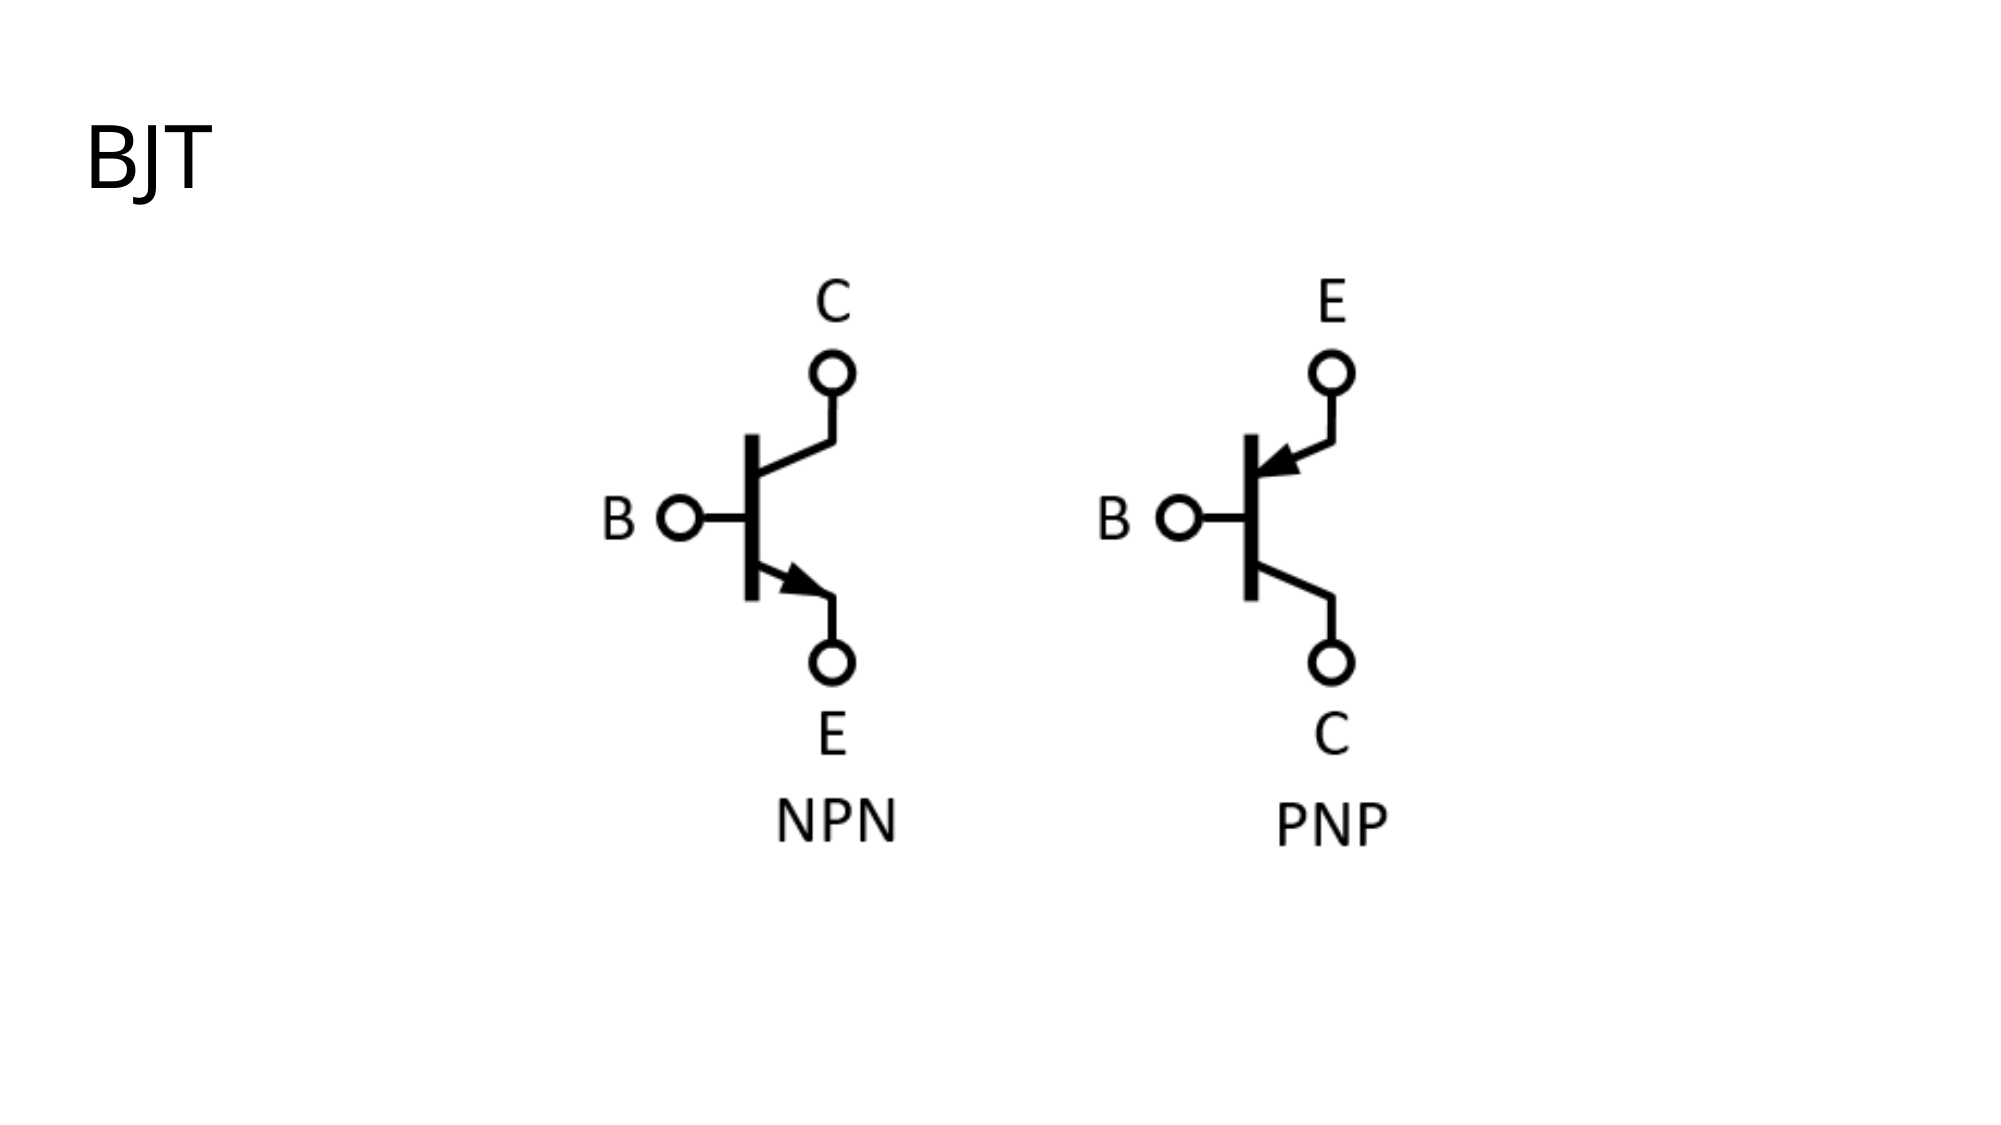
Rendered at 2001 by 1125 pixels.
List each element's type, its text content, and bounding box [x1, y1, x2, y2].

picture [559, 251, 1441, 864]
title BJT [68, 97, 1932, 223]
